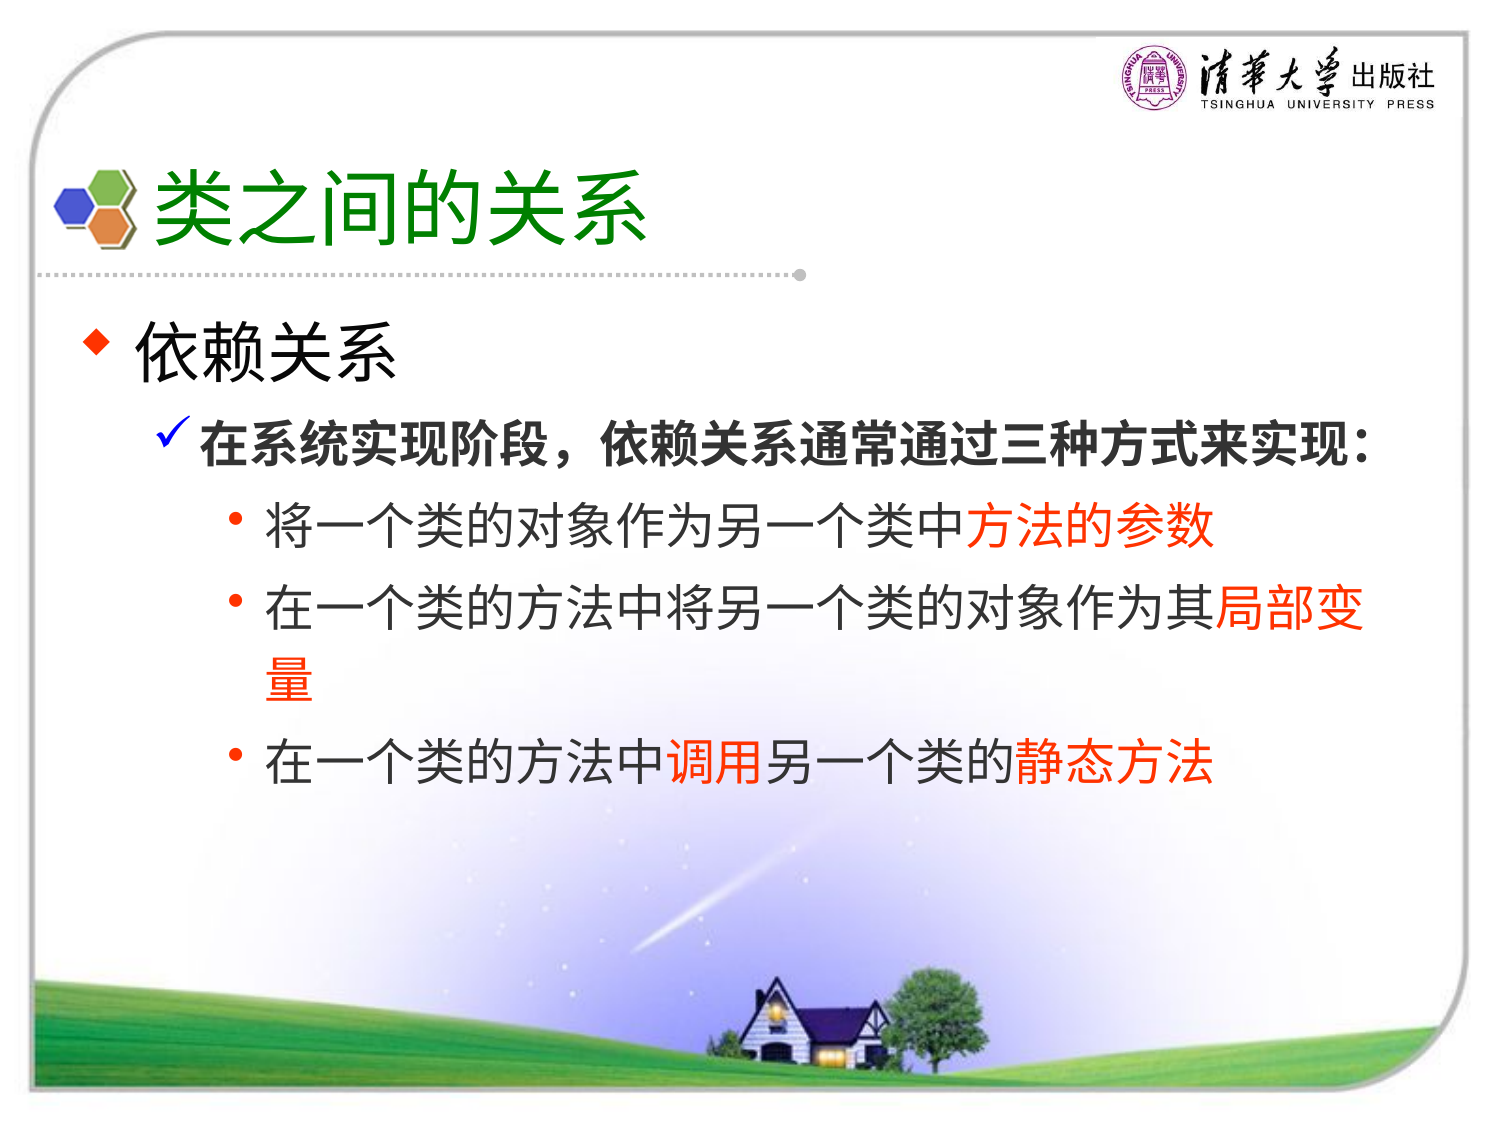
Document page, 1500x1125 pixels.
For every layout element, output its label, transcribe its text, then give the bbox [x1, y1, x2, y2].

list 依赖关系 在系统实现阶段，依赖关系通常通过三种方式来实现： 将一个类的对象作为另一个类中方法的参数 在一个类的方法中将另一个类的对象作为其局部变量 在一个类的方法中调用另一个类的静态方法 [62, 287, 1413, 963]
picture [0, 75, 1500, 1125]
title 类之间的关系 [137, 149, 1175, 263]
text_box [0, 0, 1500, 75]
